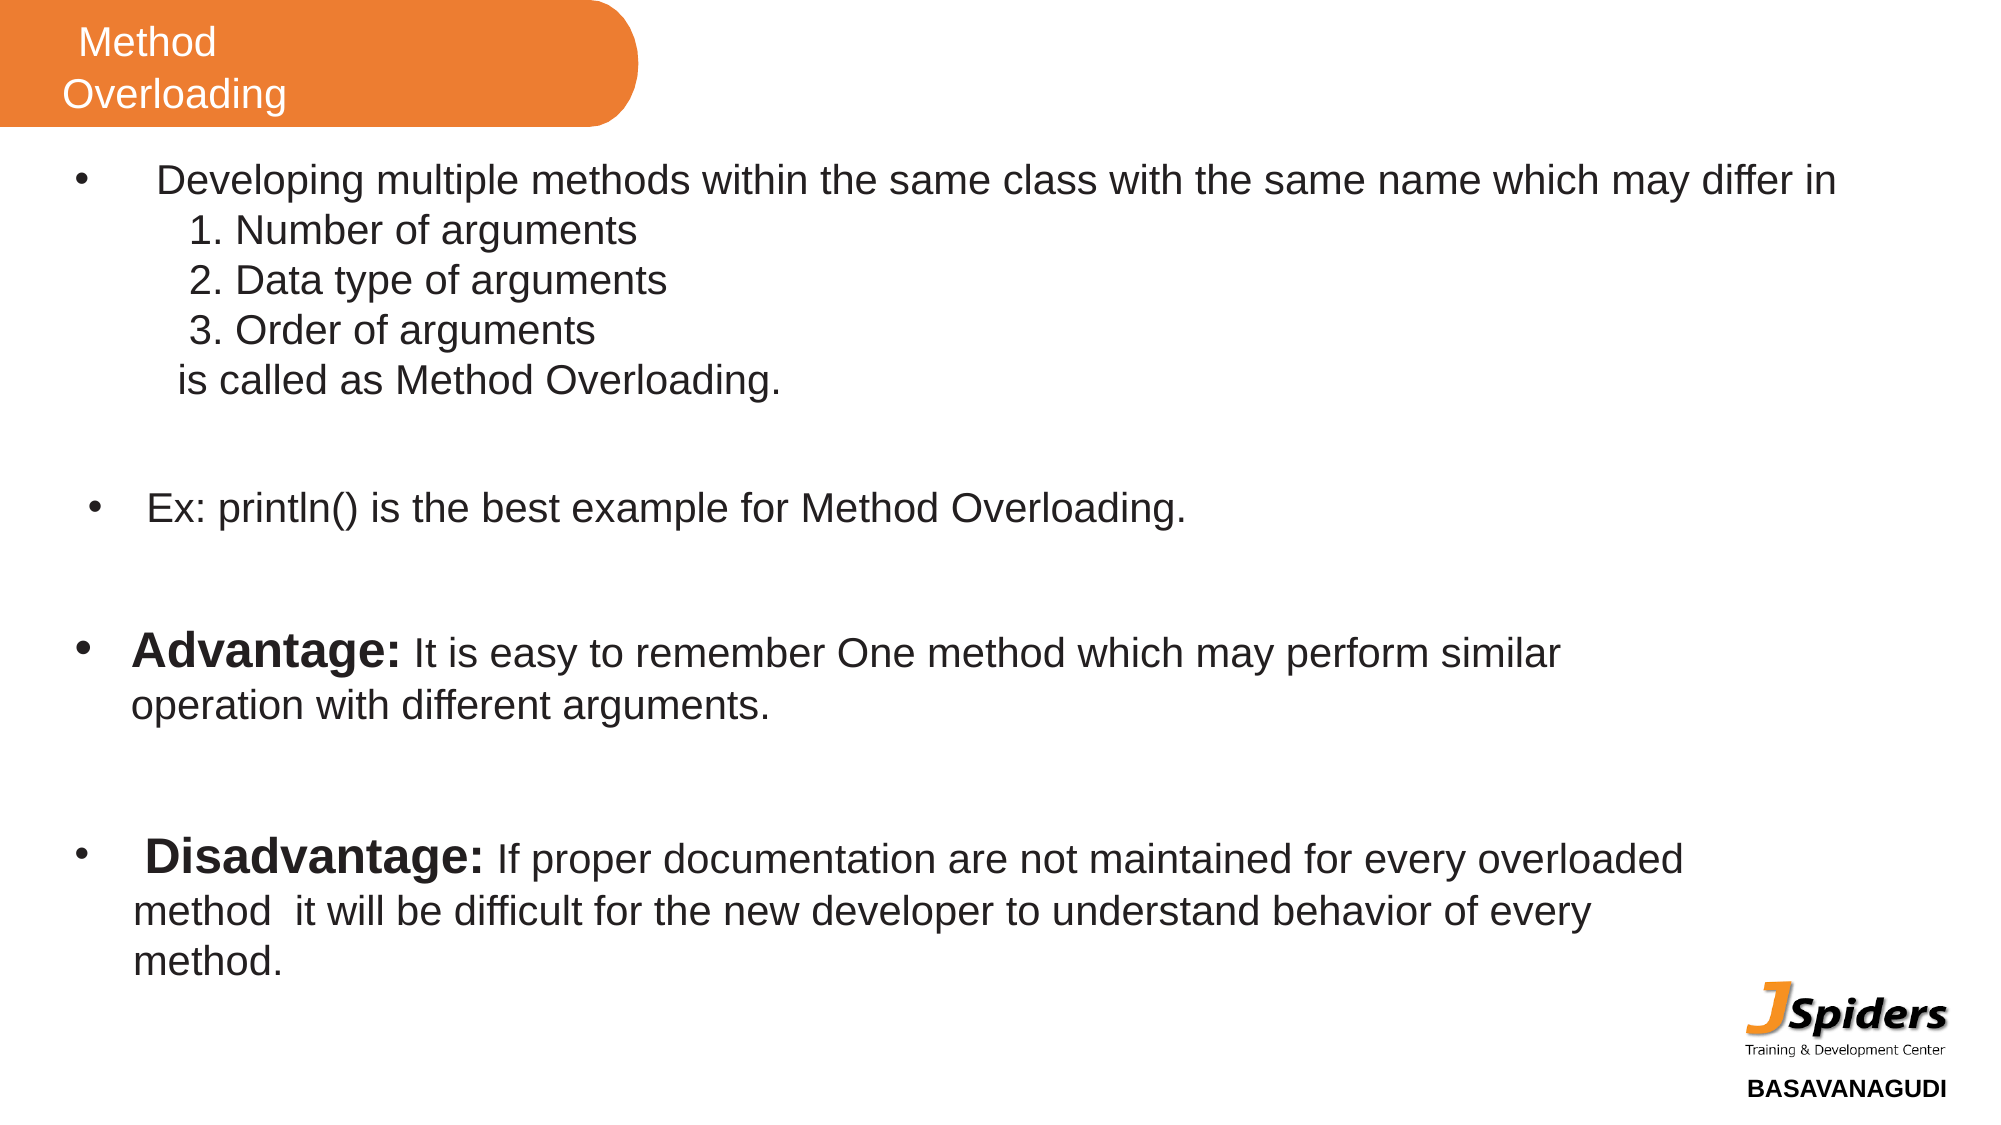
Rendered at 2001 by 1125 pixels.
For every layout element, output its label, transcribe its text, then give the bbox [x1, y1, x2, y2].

text_box Developing multiple methods within the same class with the same name which may differ in 1. Number of arguments 2. Data type of arguments 3. Order of arguments is called as Method Overloading. [67, 148, 1941, 408]
text_box Ex: println() is the best example for Method Overloading. [81, 426, 1755, 536]
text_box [1698, 968, 1996, 1069]
text_box Disadvantage: If proper documentation are not maintained for every overloaded method it will be difficult for the new developer to understand behavior of every method. [67, 818, 1741, 989]
text_box Advantage: It is easy to remember One method which may perform similar operation with different arguments. [67, 612, 1712, 733]
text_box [0, 0, 639, 128]
